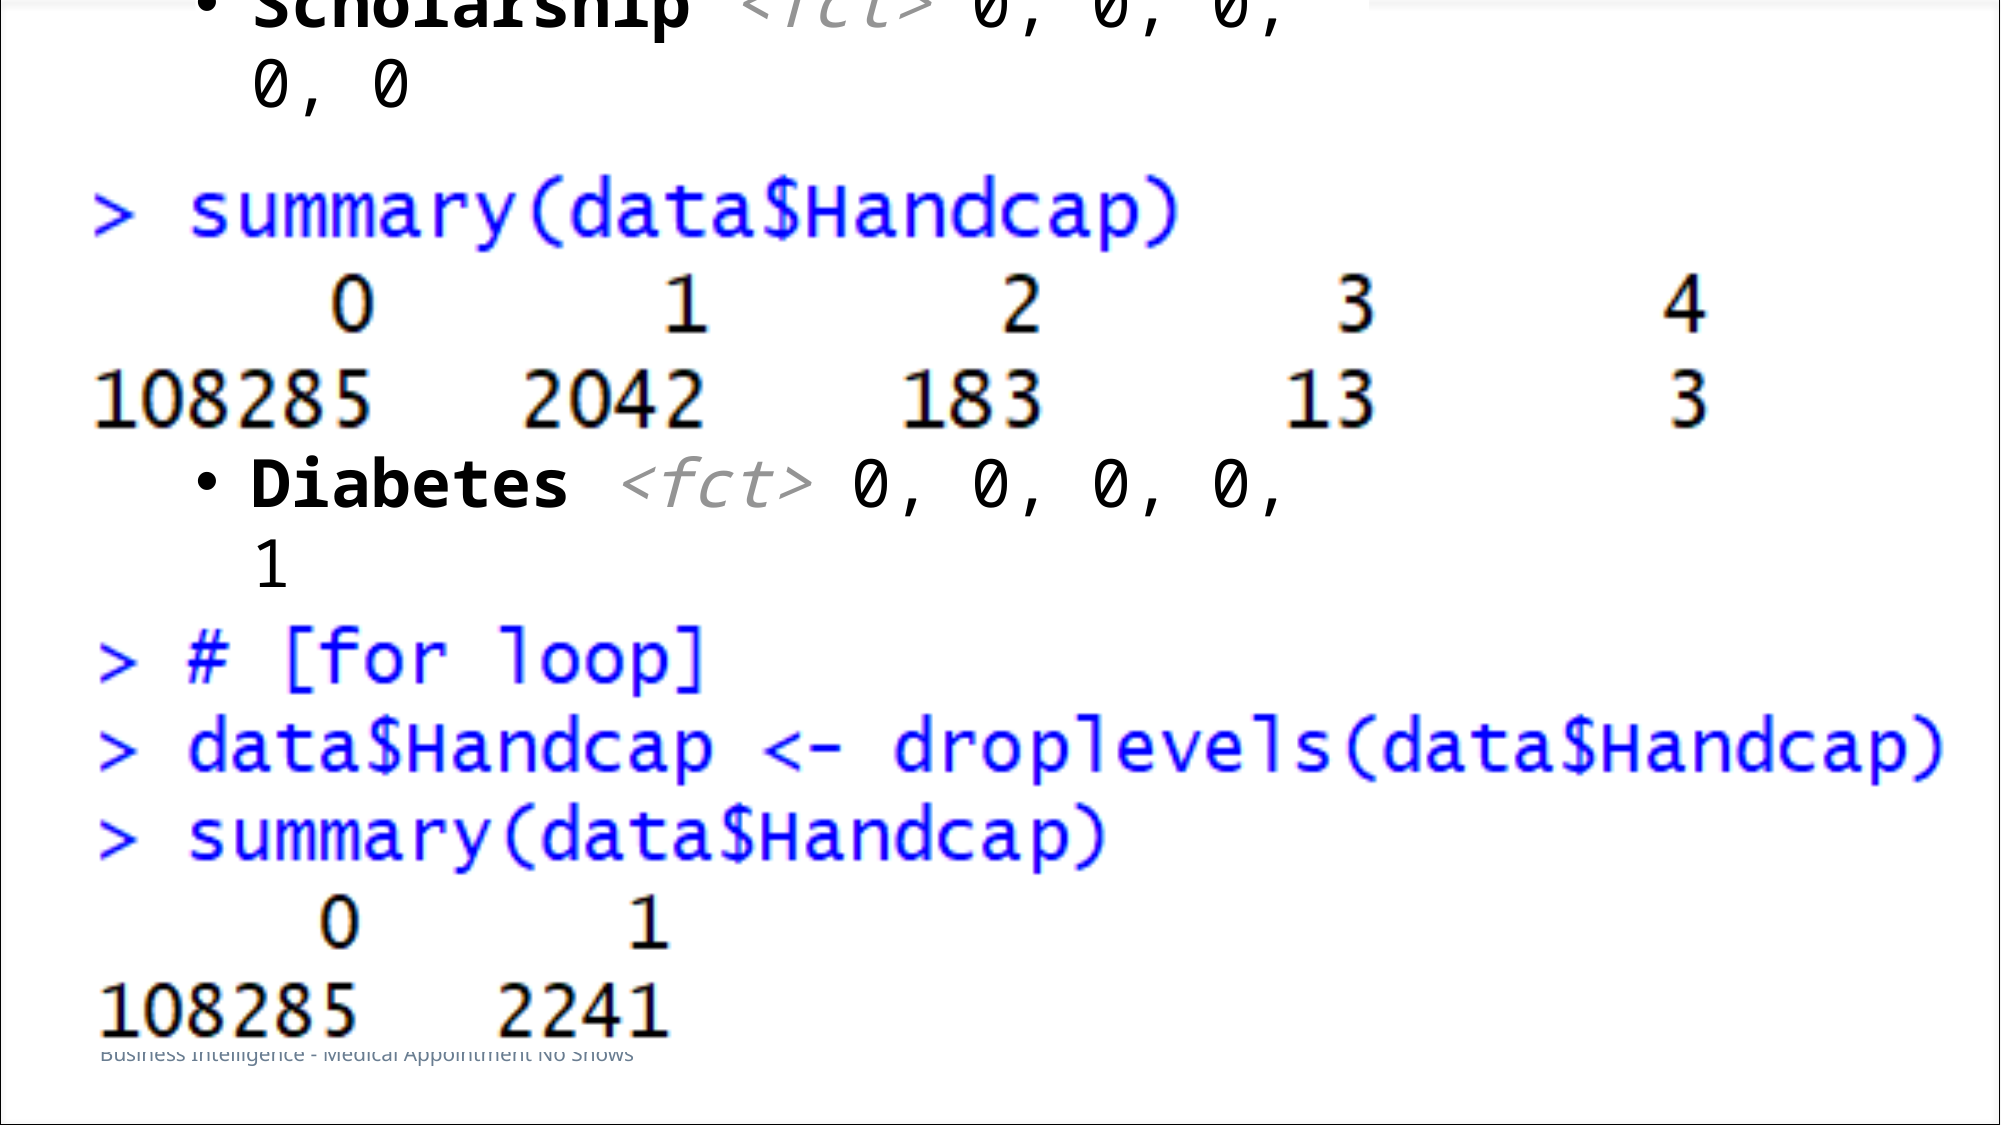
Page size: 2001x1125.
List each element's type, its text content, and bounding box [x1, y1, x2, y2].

picture [77, 603, 1978, 1052]
list Scholarship <fct> 0, 0, 0, 0, 0 Hipertension <fct> 1, 0, 0, 0, 1 Diabetes <fct> 0, 0, 0, 0, 1 Alcoholism <fct> 0, 0, 0, 0, 0 Handcap <fct> 0, 0, 0, 0, 0 [195, 0, 1370, 153]
picture [77, 154, 1863, 455]
list Scholarship <fct> 0, 0, 0, 0, 0 Hipertension <fct> 1, 0, 0, 0, 1 Diabetes <fct> 0, 0, 0, 0, 1 Alcoholism <fct> 0, 0, 0, 0, 0 Handcap <fct> 0, 0, 0, 0, 0 [195, 466, 1370, 603]
